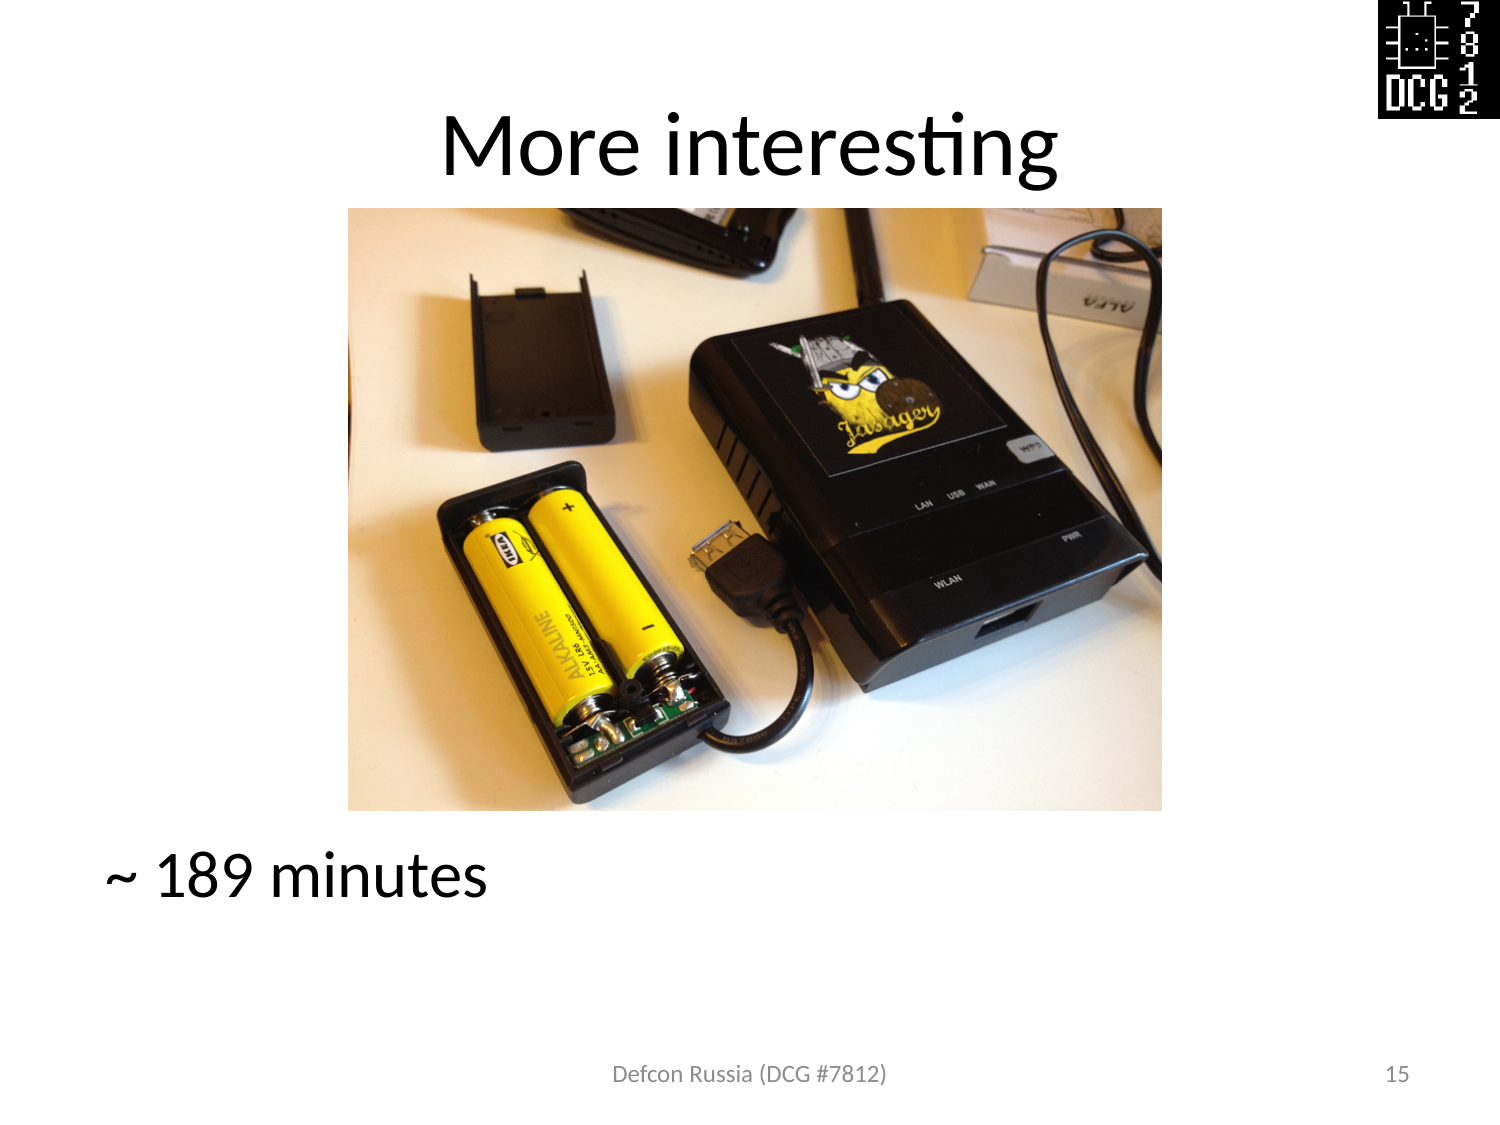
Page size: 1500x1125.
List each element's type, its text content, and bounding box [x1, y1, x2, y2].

footer Defcon Russia (DCG #7812) [512, 1042, 988, 1103]
slide_number 15 [1074, 1042, 1425, 1103]
list ~ 189 minutes [75, 262, 1425, 1005]
picture [348, 207, 1162, 811]
title More interesting [75, 45, 1425, 233]
picture [1378, 0, 1500, 119]
